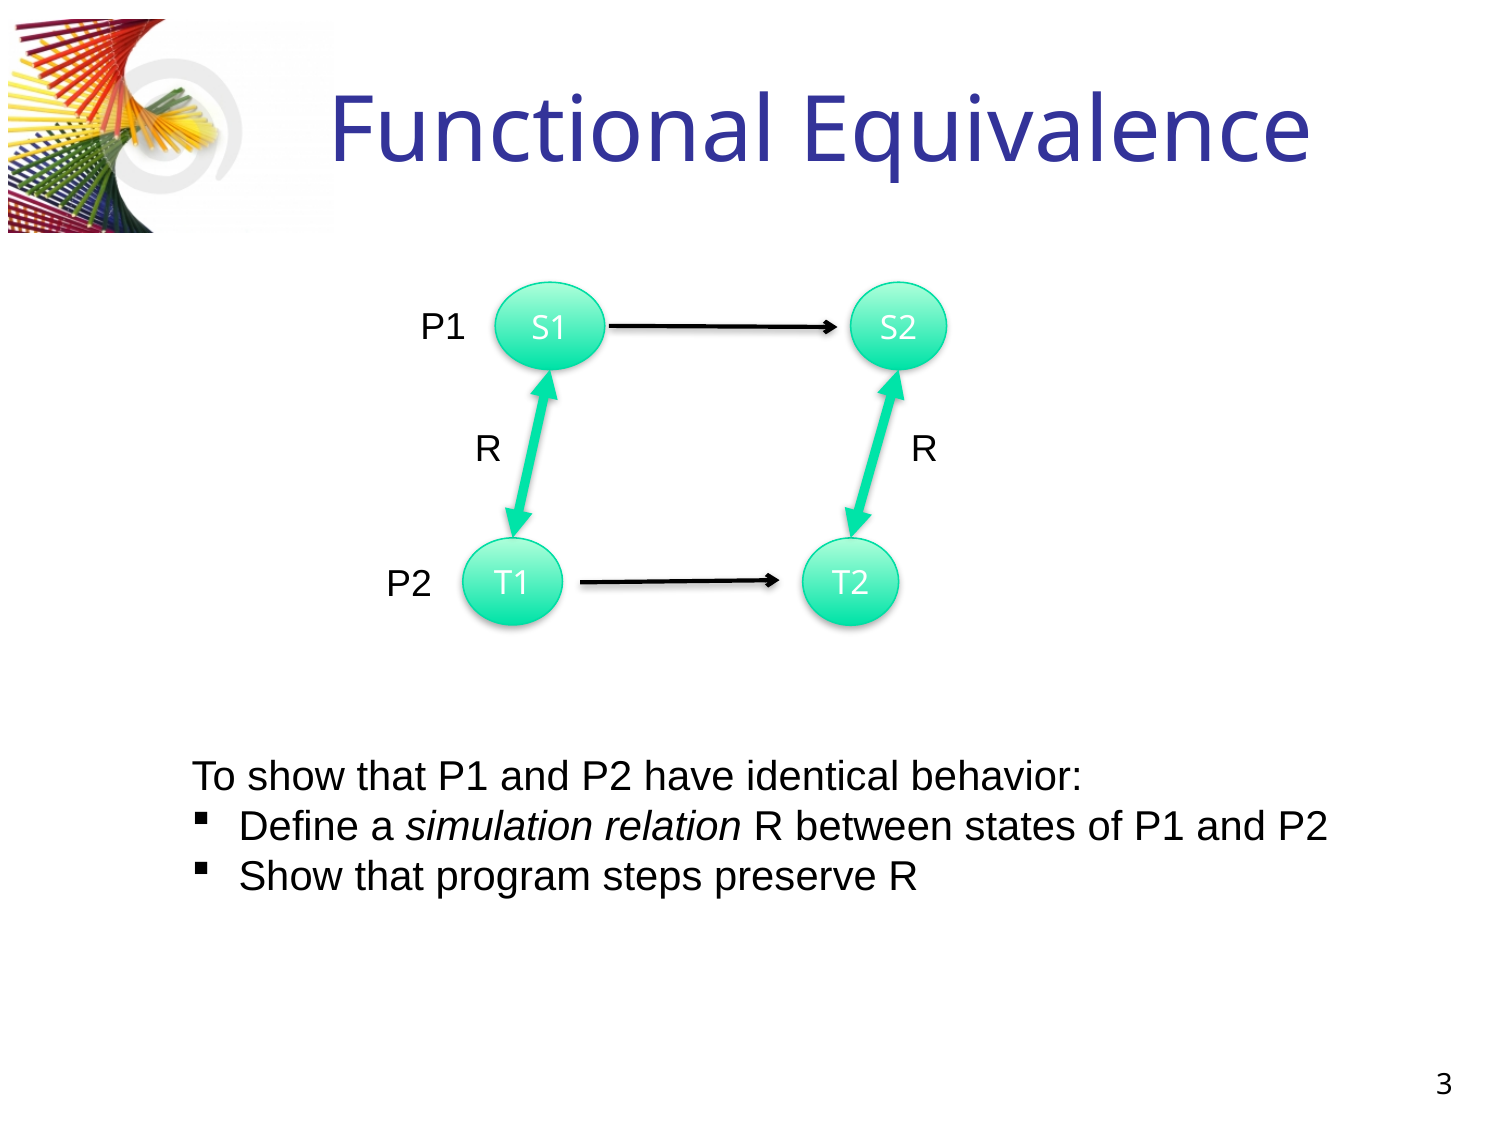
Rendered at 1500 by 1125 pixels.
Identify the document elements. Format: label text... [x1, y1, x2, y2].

slide_number 3 [1155, 1032, 1468, 1108]
text_box P2 [371, 552, 447, 612]
text_box P1 [405, 294, 481, 355]
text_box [579, 579, 780, 583]
text_box T2 [801, 537, 900, 627]
picture [8, 19, 334, 233]
title Functional Equivalence [312, 35, 1468, 188]
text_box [850, 369, 899, 539]
text_box R [460, 416, 507, 477]
text_box T1 [461, 537, 564, 626]
text_box S2 [849, 281, 948, 371]
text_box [512, 369, 551, 539]
text_box R [903, 416, 953, 477]
text_box To show that P1 and P2 have identical behavior: Define a simulation relation R between states of P1 and P2 Show that program steps preserve R [176, 741, 1367, 907]
text_box S1 [494, 281, 606, 371]
